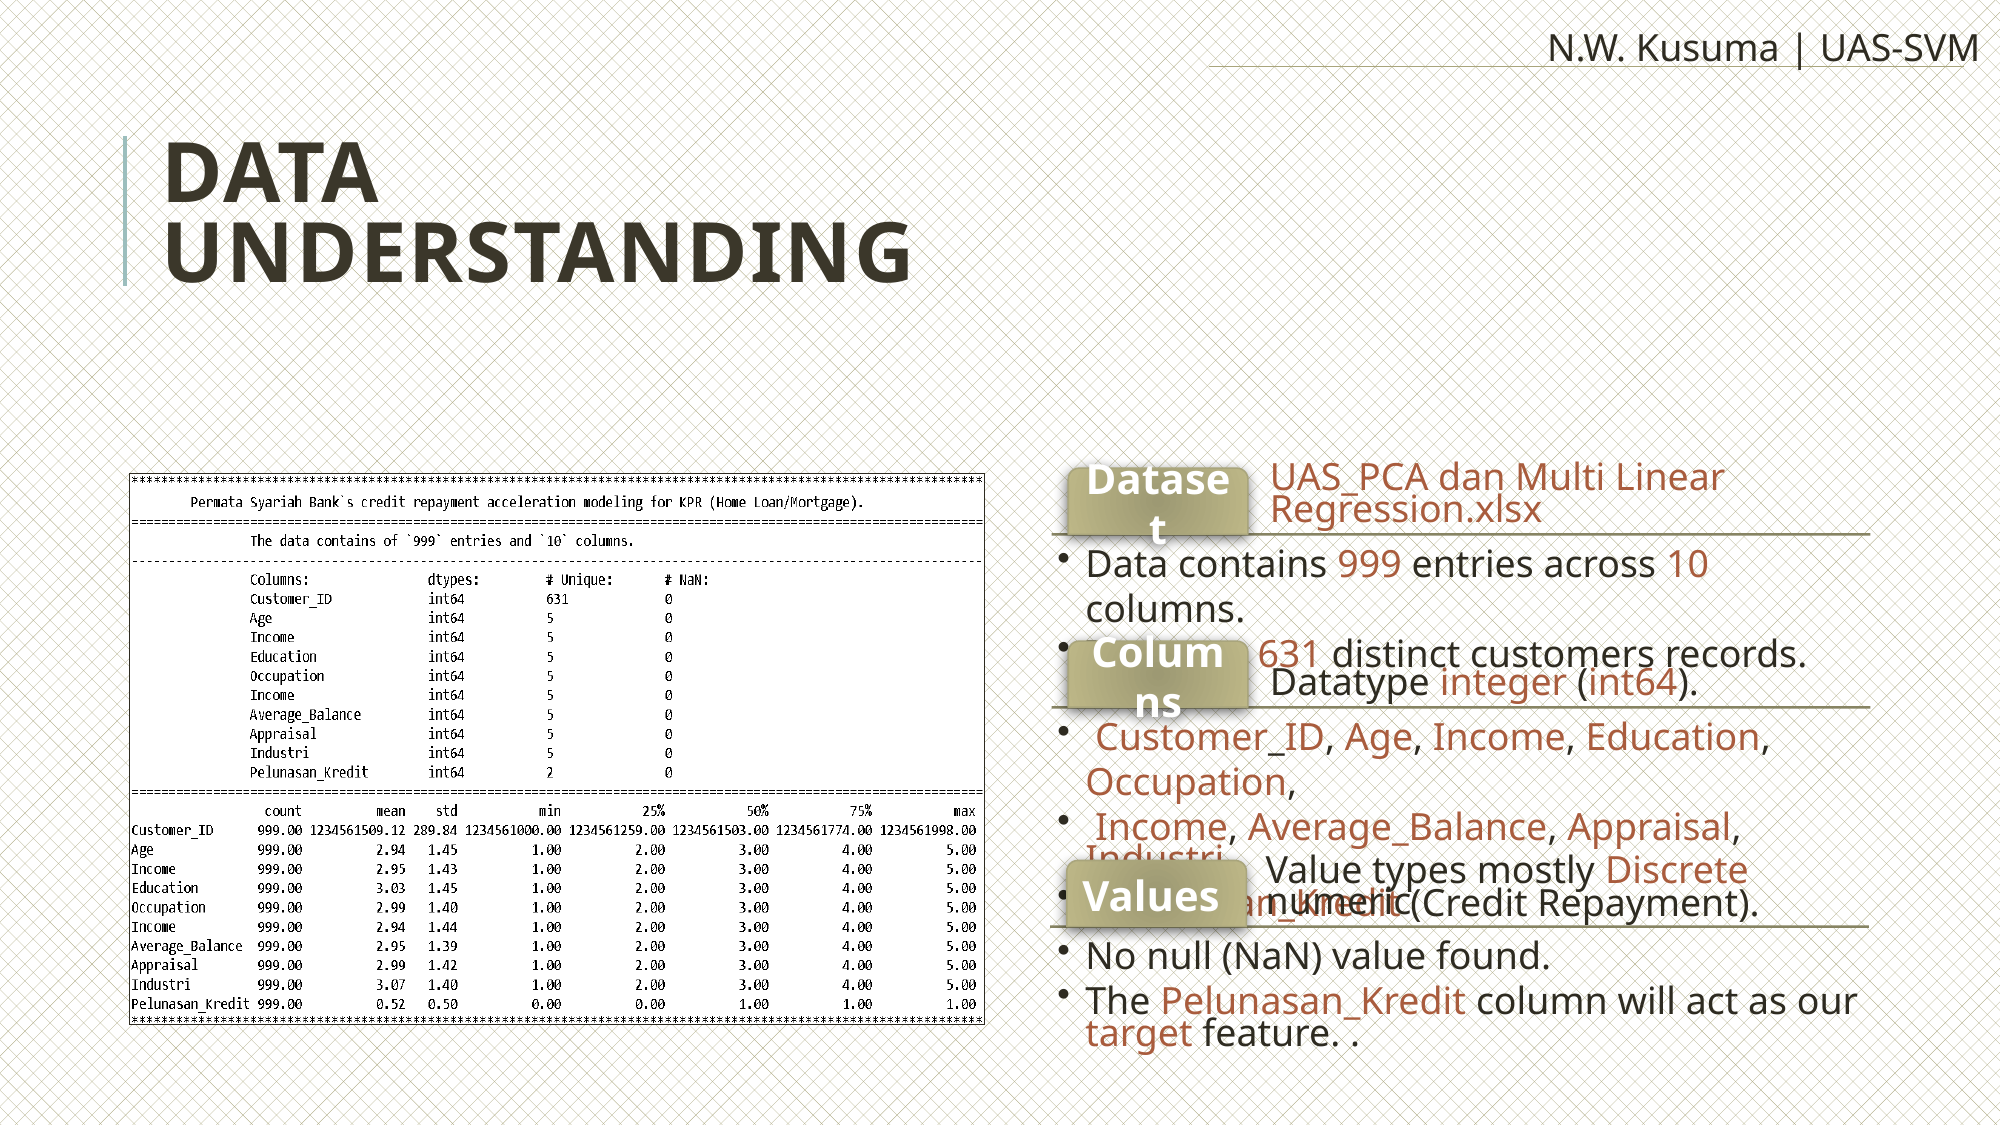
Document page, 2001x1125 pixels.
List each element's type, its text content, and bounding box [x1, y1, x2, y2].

text_box N.W. Kusuma | UAS-SVM [1532, 16, 1996, 77]
picture [129, 473, 985, 1026]
text_box Data Understanding [146, 98, 985, 340]
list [1051, 467, 1871, 1032]
